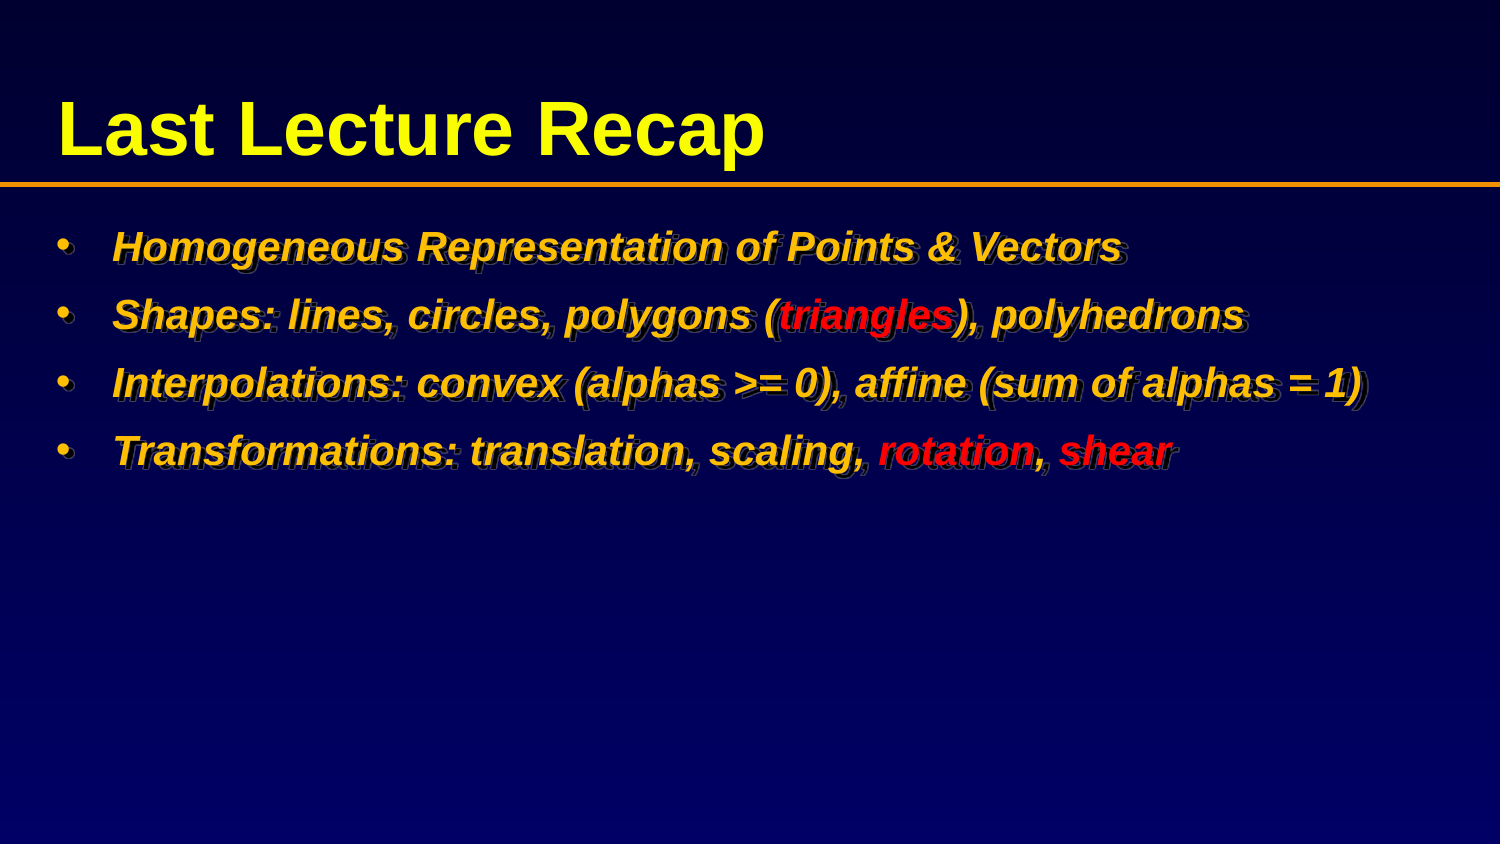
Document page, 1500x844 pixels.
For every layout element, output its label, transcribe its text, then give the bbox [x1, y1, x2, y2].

list Homogeneous Representation of Points & Vectors Shapes: lines, circles, polygons (triangles), polyhedrons Interpolations: convex (alphas >= 0), affine (sum of alphas = 1) Transformations: translation, scaling, rotation, shear [40, 206, 1450, 807]
title Last Lecture Recap [42, 37, 1450, 179]
